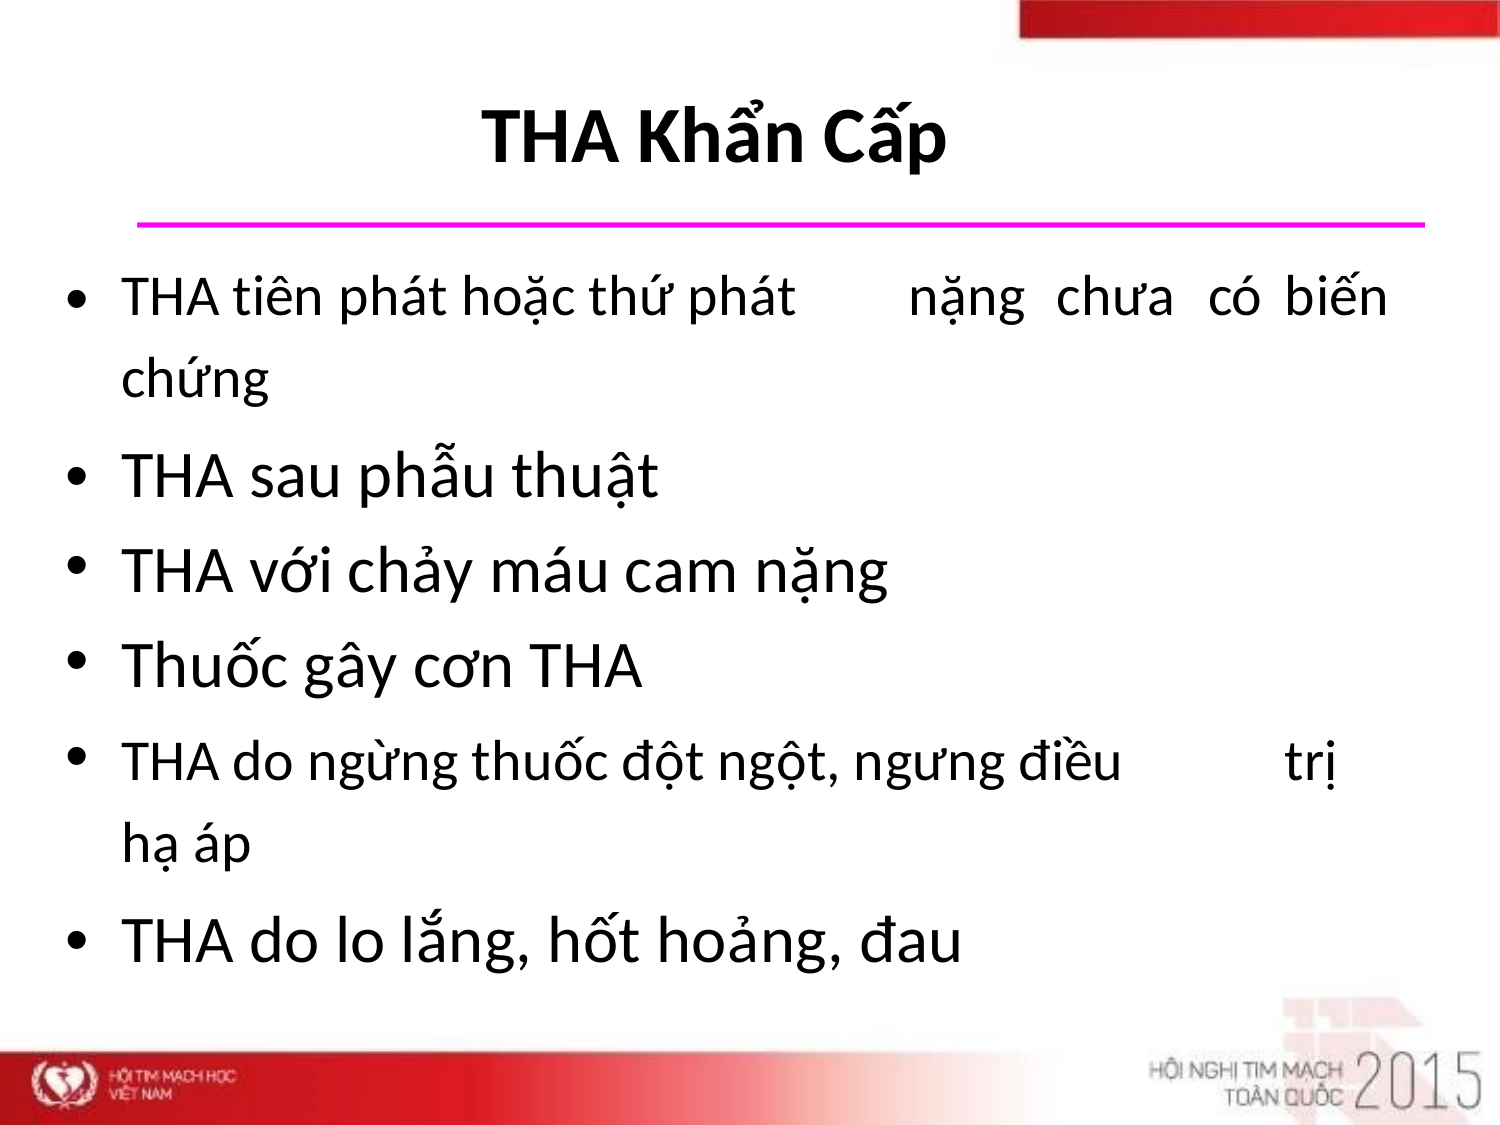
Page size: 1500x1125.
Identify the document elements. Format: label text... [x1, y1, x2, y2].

text_box • • • • [62, 440, 101, 800]
text_box [137, 222, 1425, 228]
text_box THA tiên phát hoặc thứ phát chứng THA sau phẫu thuật THA với chảy máu cam nặng Thuốc gây cơn THA [119, 267, 909, 707]
text_box [0, 0, 1500, 1125]
text_box trị [1283, 732, 1359, 804]
text_box • [62, 905, 101, 977]
text_box nặng [905, 267, 1054, 340]
text_box THA do ngừng thuốc đột ngột, ngưng điều hạ áp THA do lo lắng, hốt hoảng, đau [119, 732, 1283, 981]
text_box biến [1282, 267, 1417, 340]
text_box có [1206, 267, 1282, 340]
text_box • [62, 263, 101, 336]
text_box chưa [1054, 267, 1206, 340]
text_box THA Khẩn Cấp [479, 98, 1035, 196]
